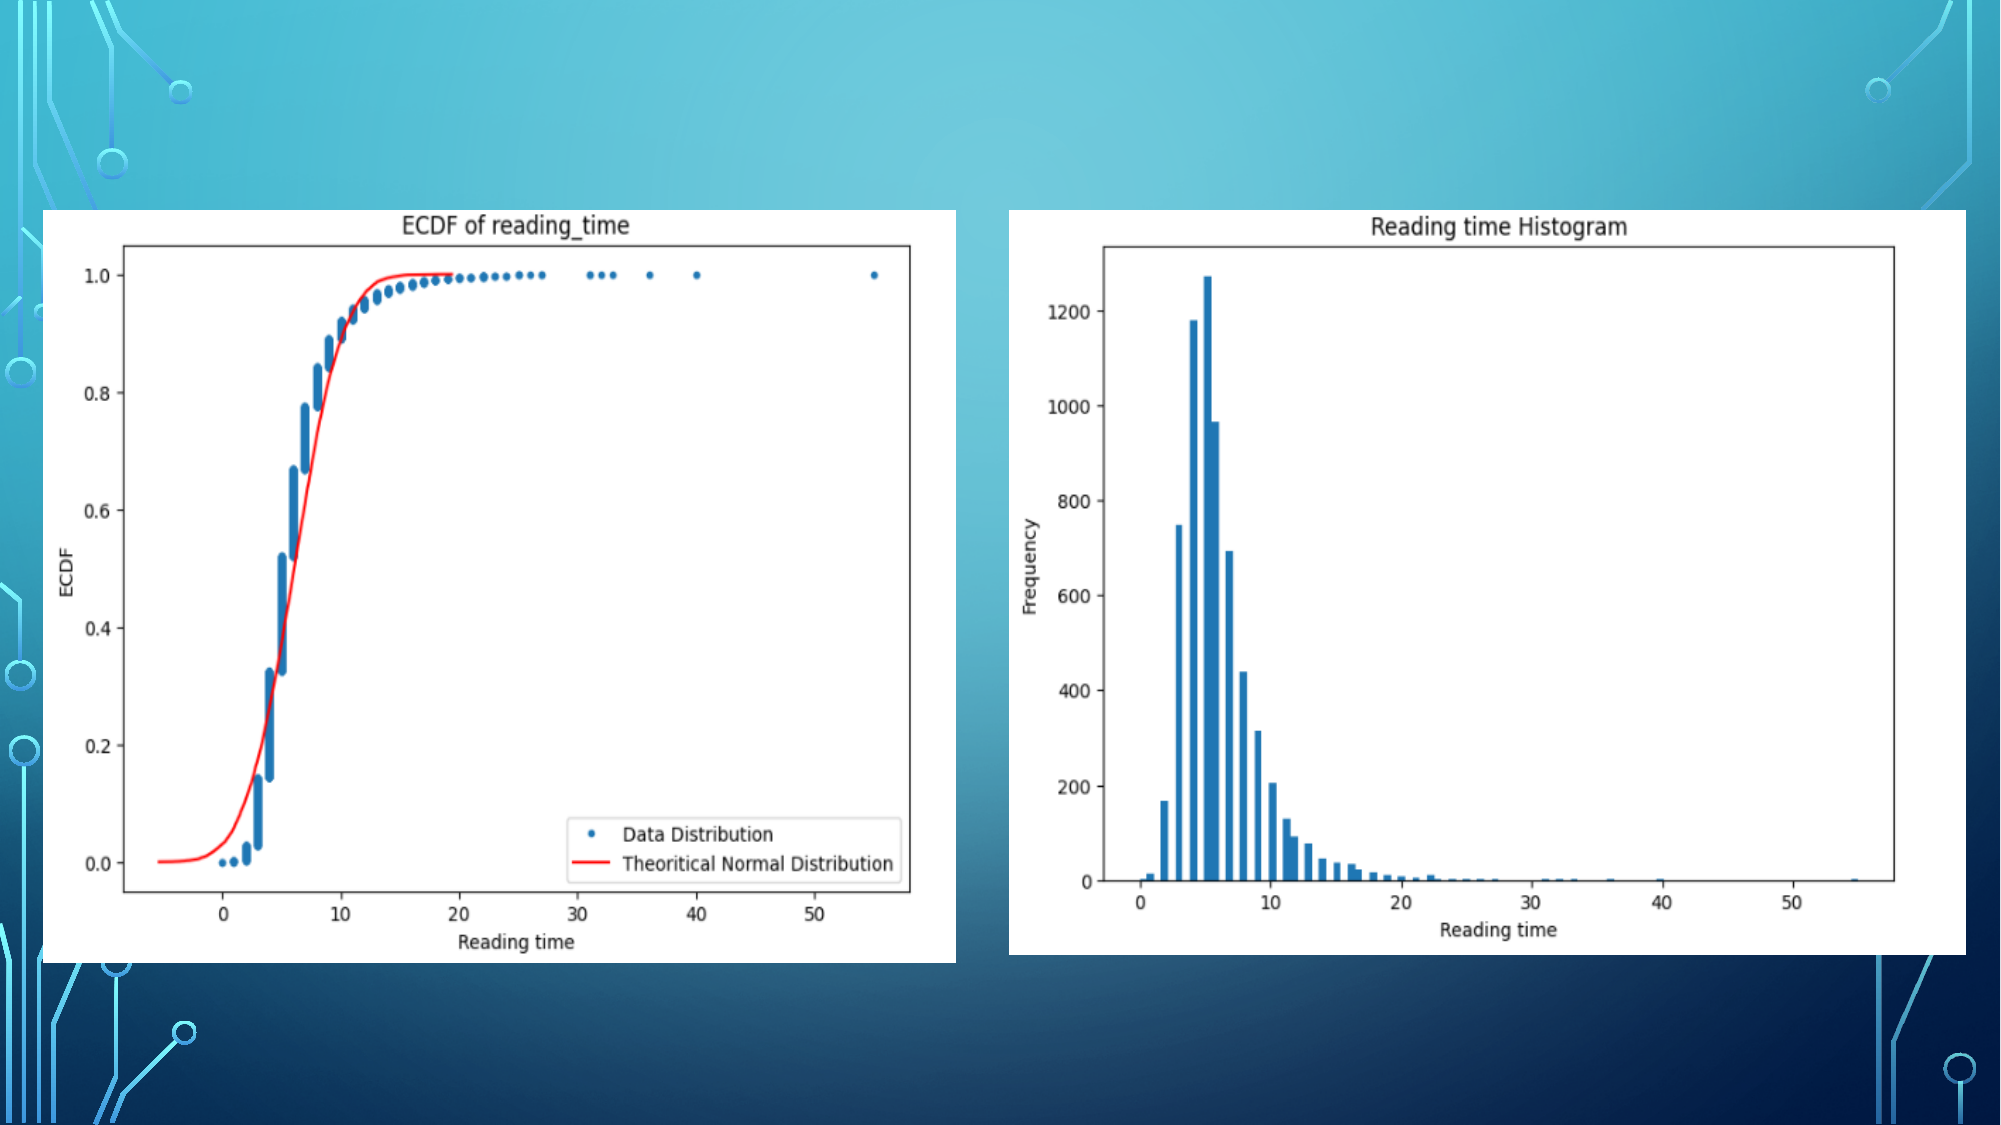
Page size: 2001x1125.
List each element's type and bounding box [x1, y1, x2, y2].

picture [43, 210, 956, 964]
picture [1009, 210, 1966, 955]
